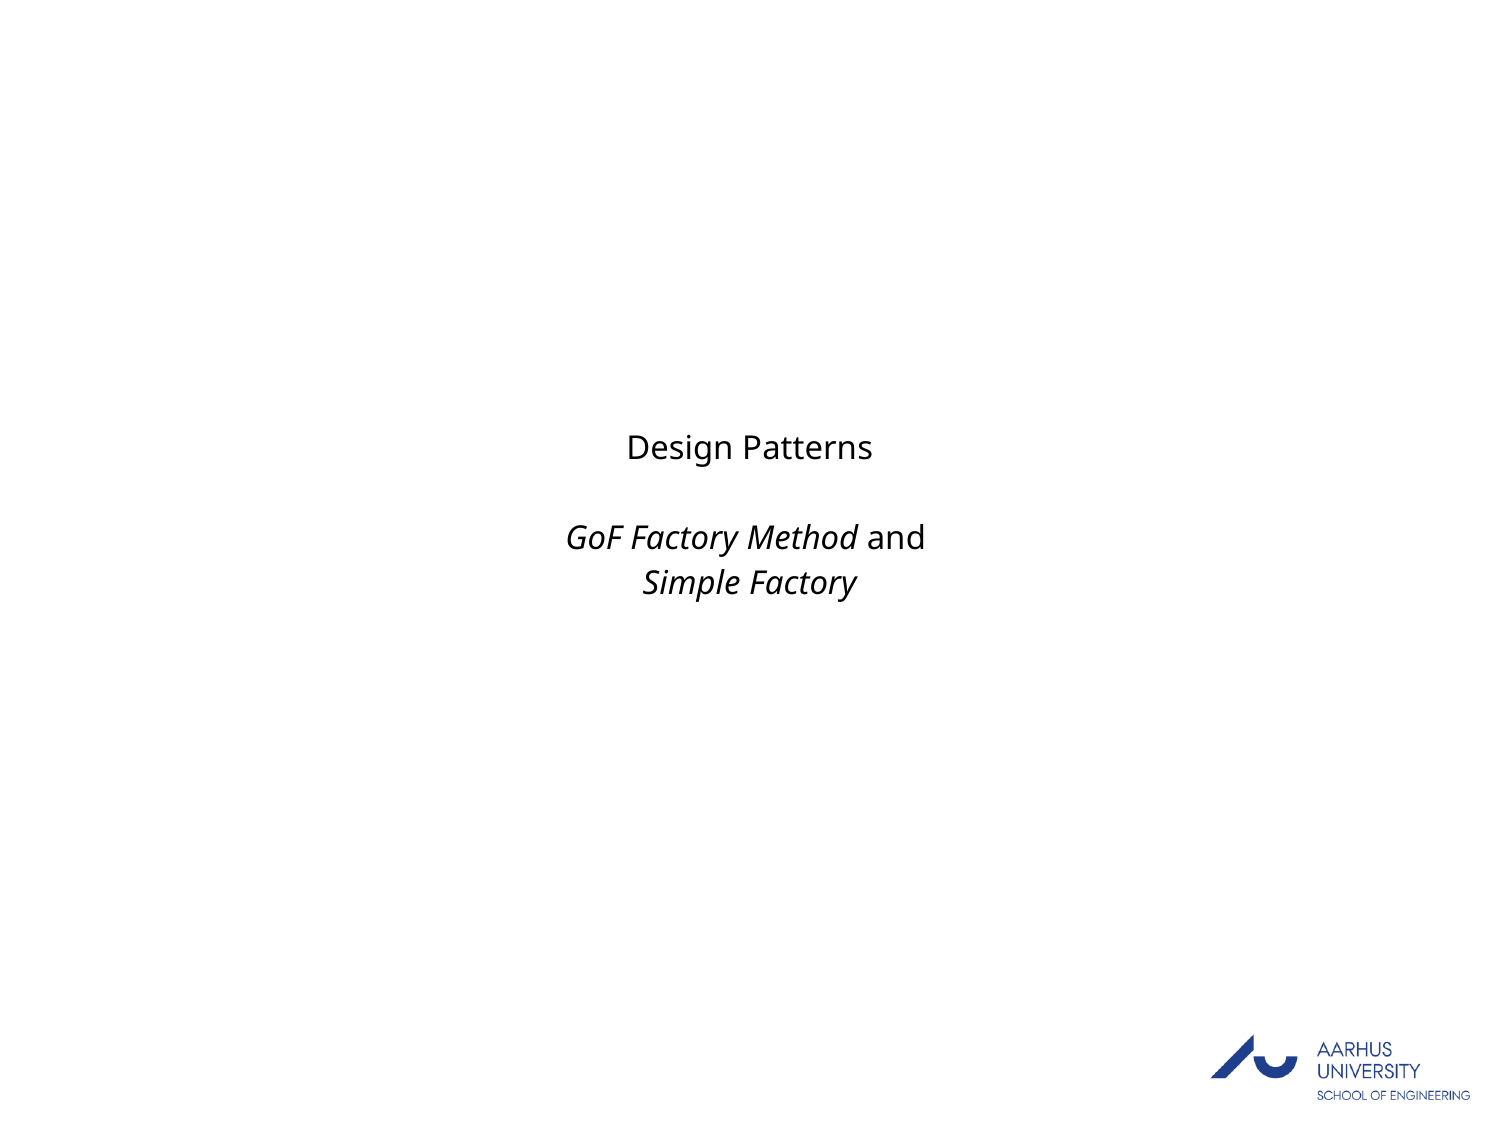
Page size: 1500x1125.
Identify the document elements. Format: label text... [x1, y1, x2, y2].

title Design Patterns GoF Factory Method and Simple Factory [112, 415, 1388, 657]
picture [1210, 1034, 1470, 1100]
